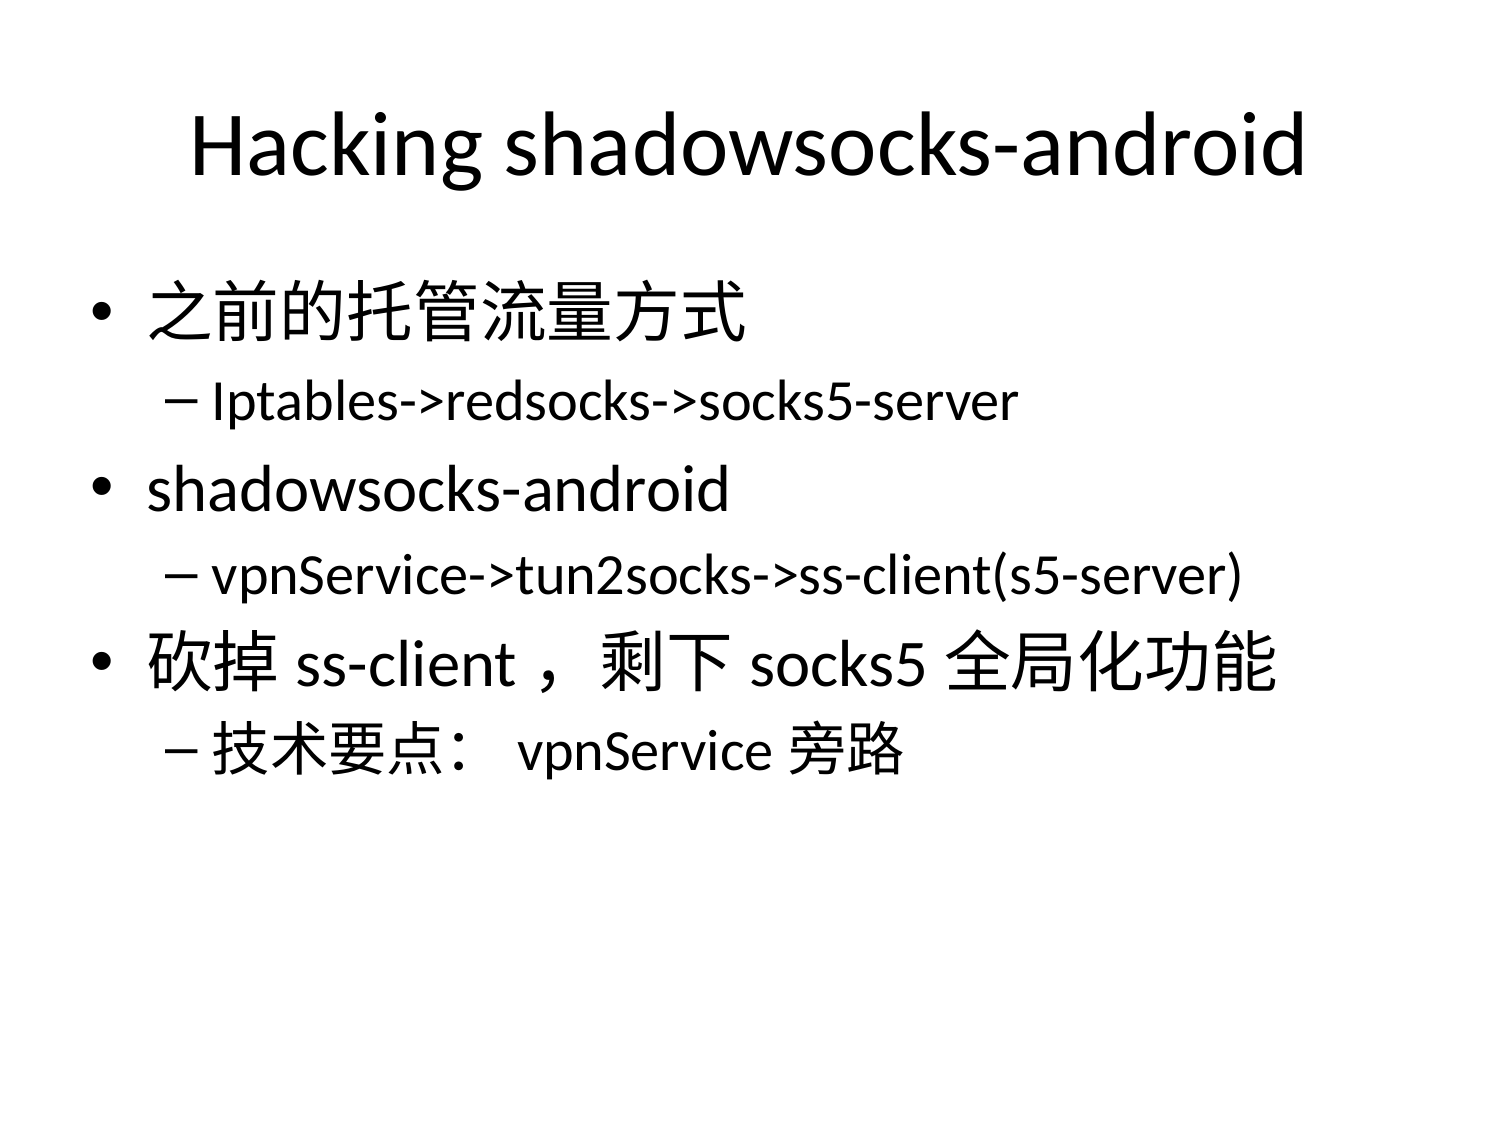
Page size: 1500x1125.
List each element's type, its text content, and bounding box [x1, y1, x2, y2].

list 之前的托管流量方式 Iptables->redsocks->socks5-server shadowsocks-android vpnService->tun2socks->ss-client(s5-server) 砍掉ss-client，剩下socks5全局化功能 技术要点：vpnService旁路 [75, 262, 1425, 1005]
title Hacking shadowsocks-android [75, 45, 1425, 233]
